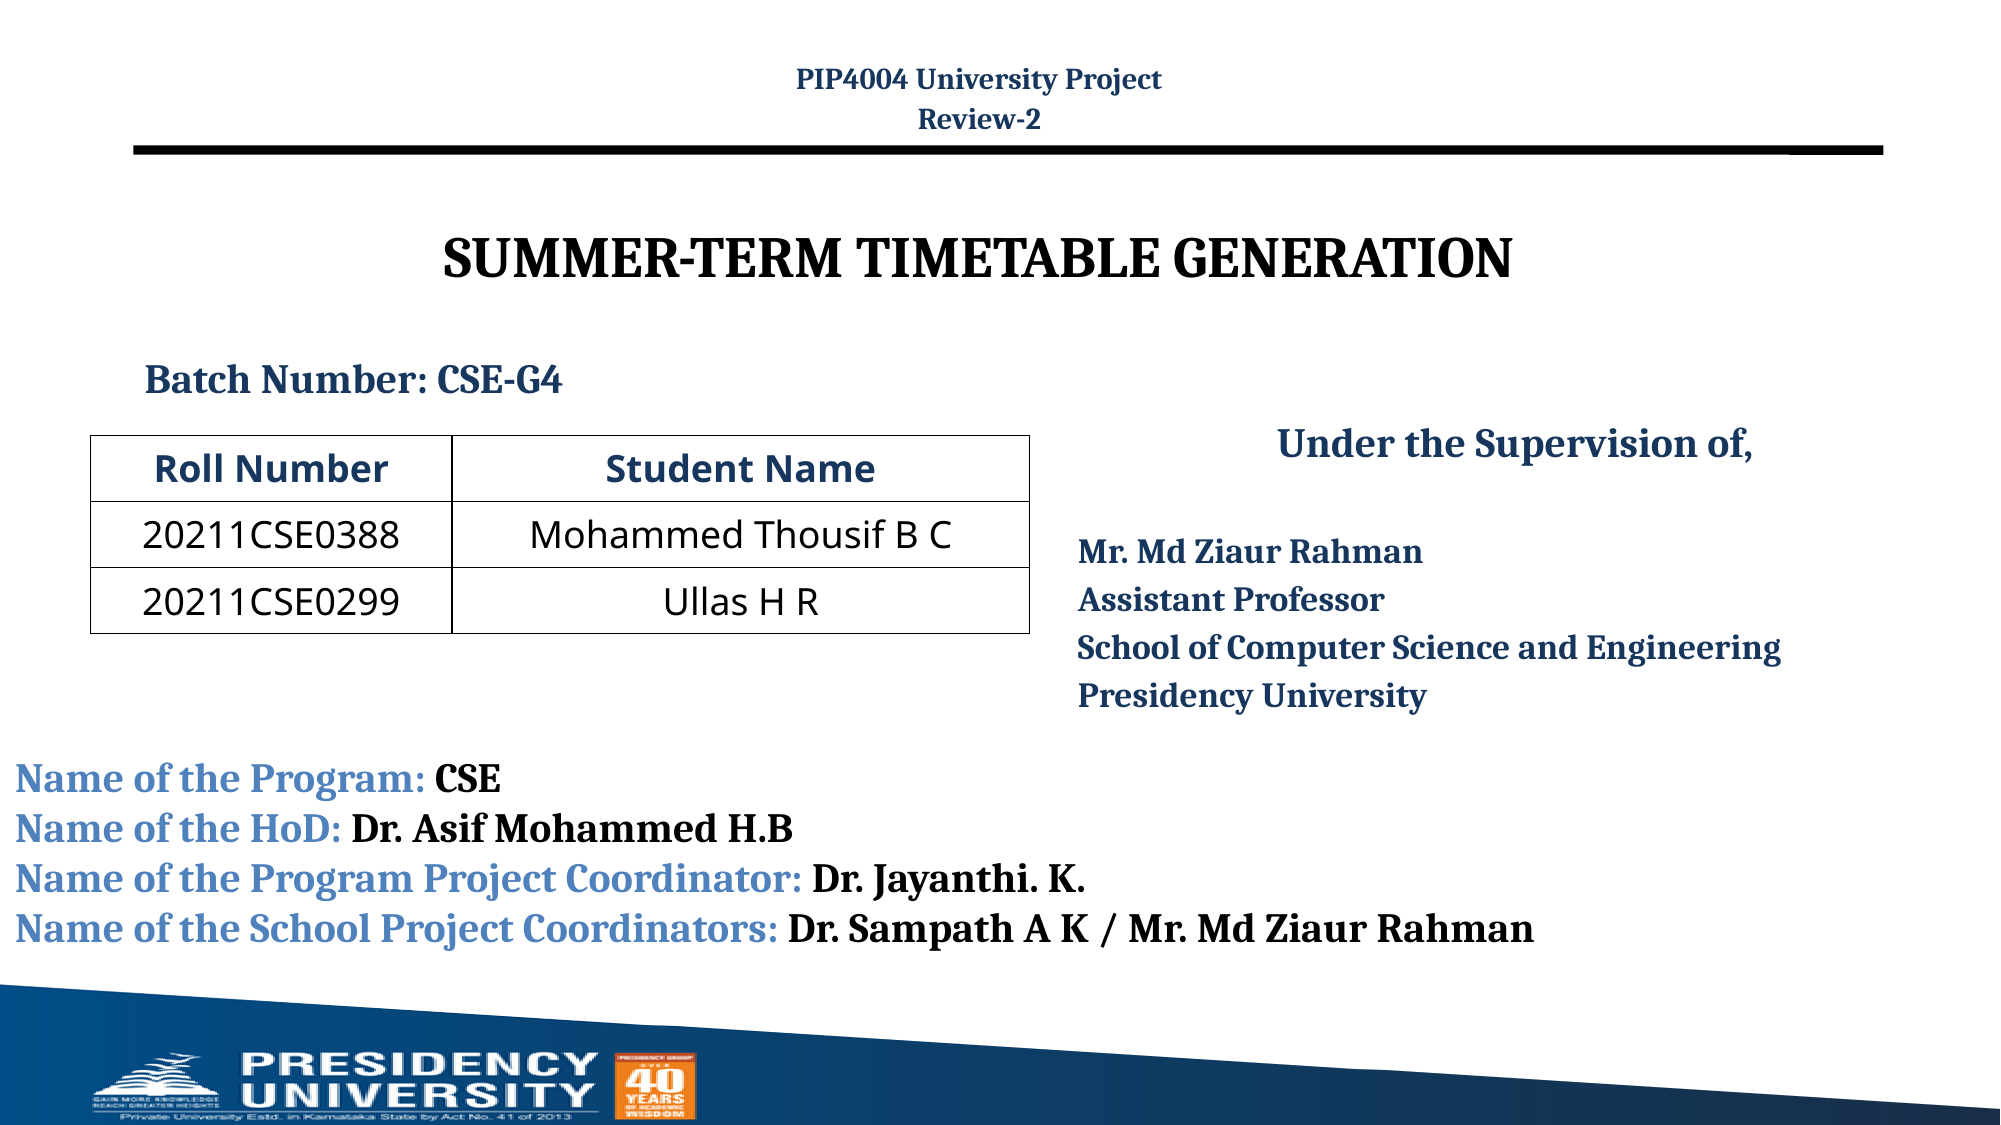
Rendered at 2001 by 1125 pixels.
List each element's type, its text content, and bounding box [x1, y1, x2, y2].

subtitle Batch Number: CSE-G4 [129, 344, 781, 435]
title SUMMER-TERM TIMETABLE GENERATION [129, 175, 1830, 334]
picture [0, 1000, 2000, 1125]
table_header Student Name [453, 436, 1029, 501]
table_cell 20211CSE0388 [91, 502, 451, 567]
text_box Under the Supervision of, Mr. Md Ziaur Rahman Assistant Professor School of Computer Science and Engineering Presidency University [1062, 412, 1968, 743]
table_cell 20211CSE0299 [91, 568, 451, 633]
table_cell Mohammed Thousif B C [453, 502, 1029, 567]
table_cell Ullas H R [453, 568, 1029, 633]
text_box Name of the Program: CSE Name of the HoD: Dr. Asif Mohammed H.B Name of the Program Project Coordinator: Dr. Jayanthi. K. Name of the School Project Coordinators: Dr. Sampath A K / Mr. Md Ziaur Rahman [0, 743, 2000, 1000]
text_box PIP4004 University Project Review-2 [653, 54, 1306, 146]
table_header Roll Number [91, 436, 451, 501]
